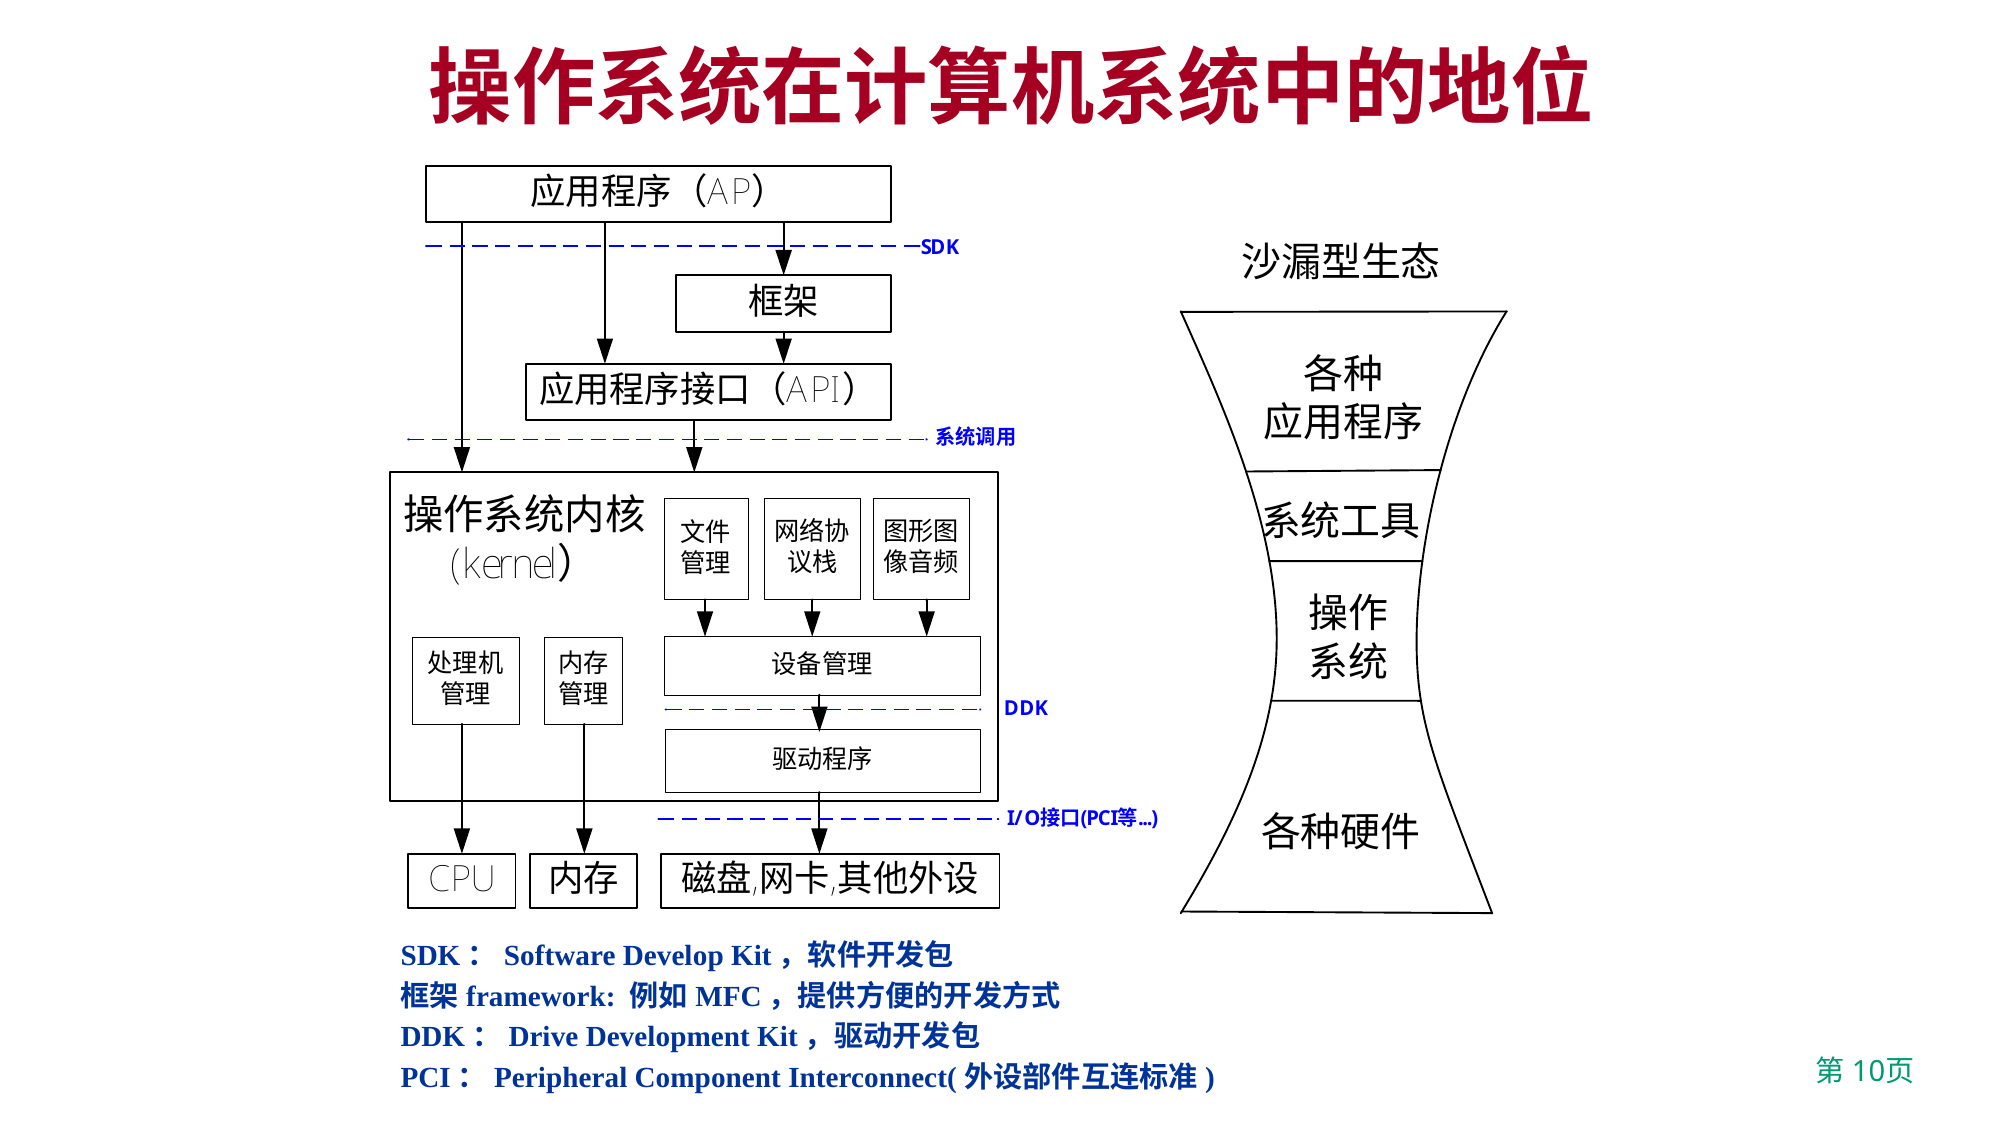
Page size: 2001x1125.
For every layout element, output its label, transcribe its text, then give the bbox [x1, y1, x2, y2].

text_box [1176, 231, 1511, 918]
title 操作系统在计算机系统中的地位 [373, 19, 1649, 149]
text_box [385, 160, 1189, 914]
slide_number 第10页 [1724, 1046, 1993, 1113]
list SDK：Software Develop Kit，软件开发包 框架framework: 例如MFC，提供方便的开发方式 DDK：Drive Development Kit，驱动开发包 PCI：Peripheral Component Interconnect(外设部件互连标准) [385, 928, 1674, 1106]
